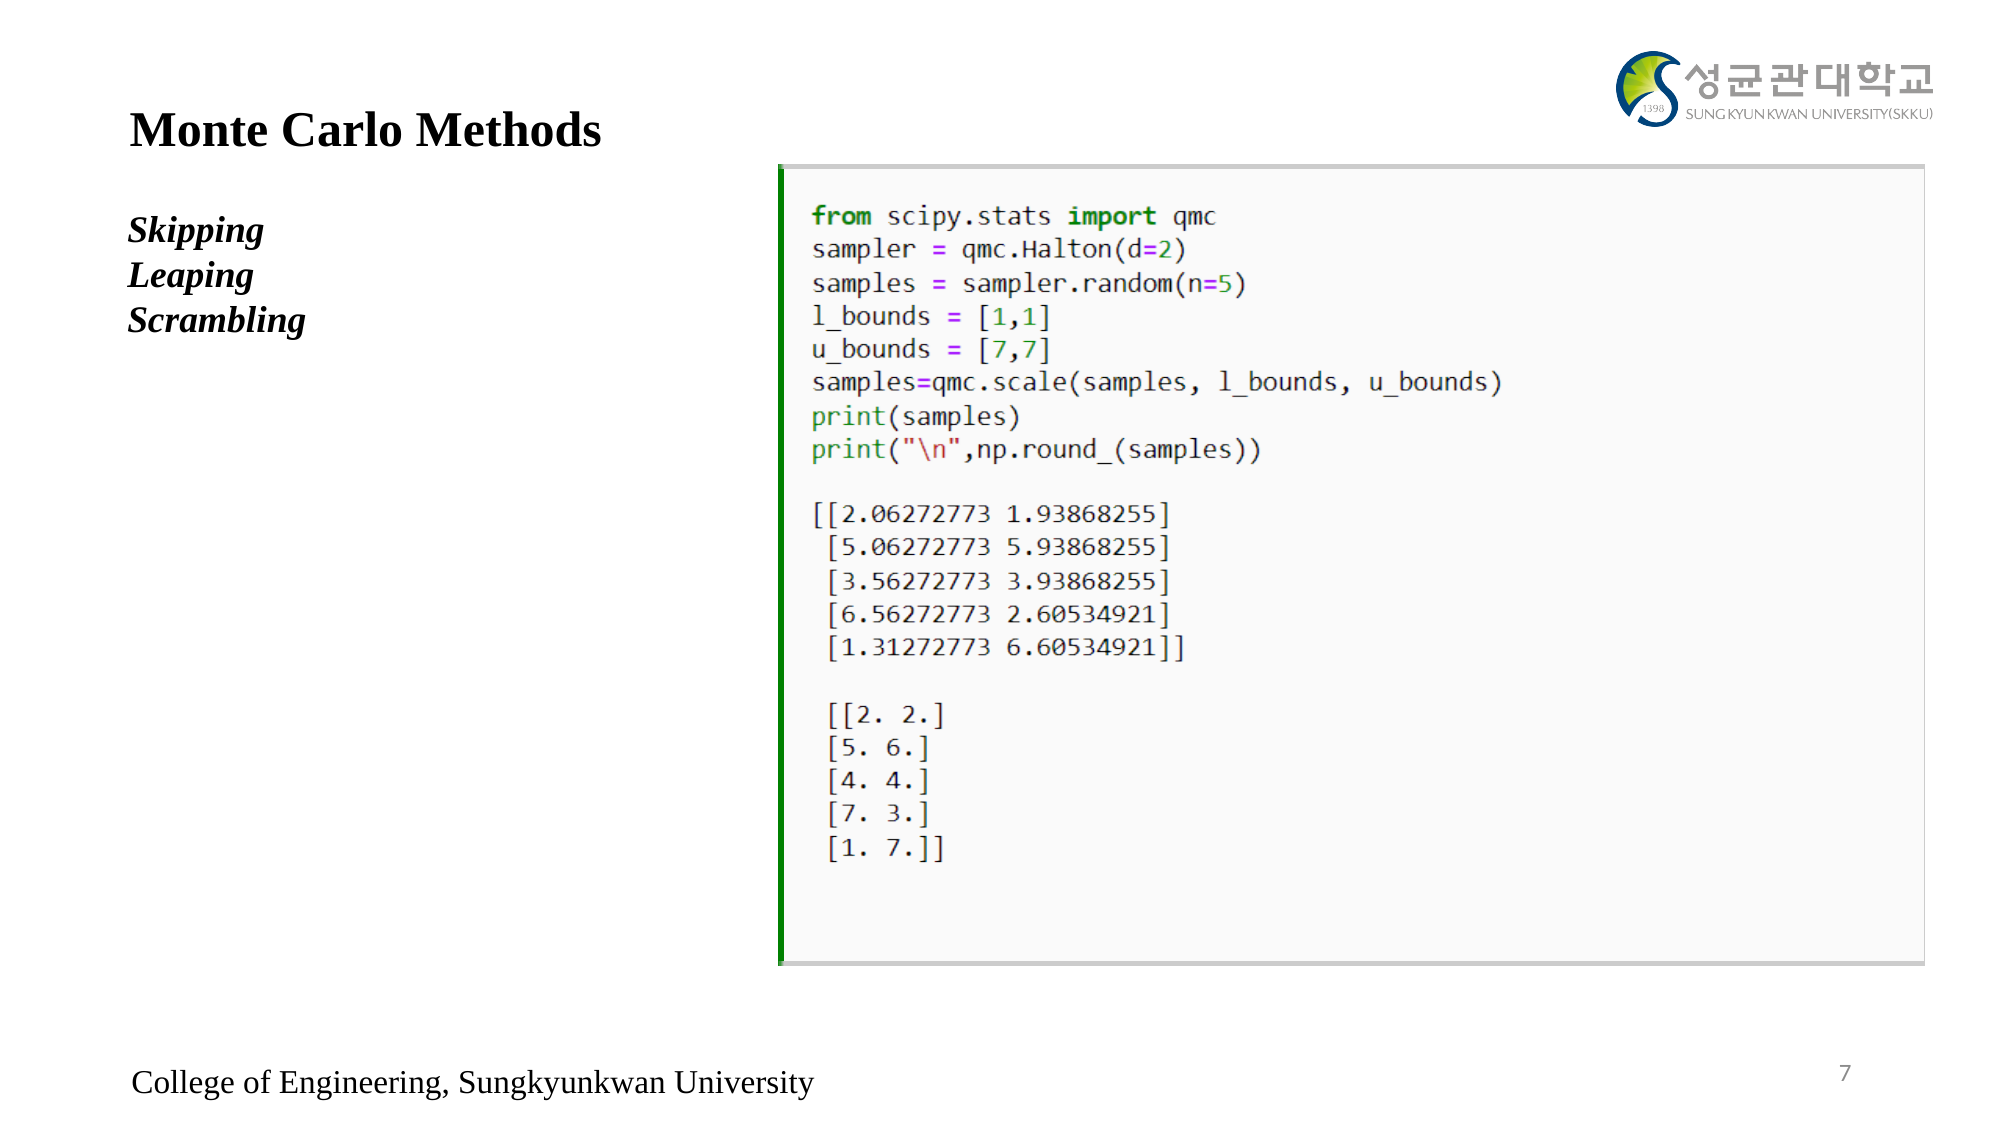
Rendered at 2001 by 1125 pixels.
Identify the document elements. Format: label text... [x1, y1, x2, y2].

picture [774, 149, 1933, 987]
picture [1616, 51, 1933, 127]
slide_number 7 [1416, 1042, 1867, 1102]
text_box Monte Carlo Methods [114, 88, 618, 164]
text_box College of Engineering, Sungkyunkwan University [116, 1053, 831, 1108]
text_box Skipping Leaping Scrambling [112, 197, 728, 348]
